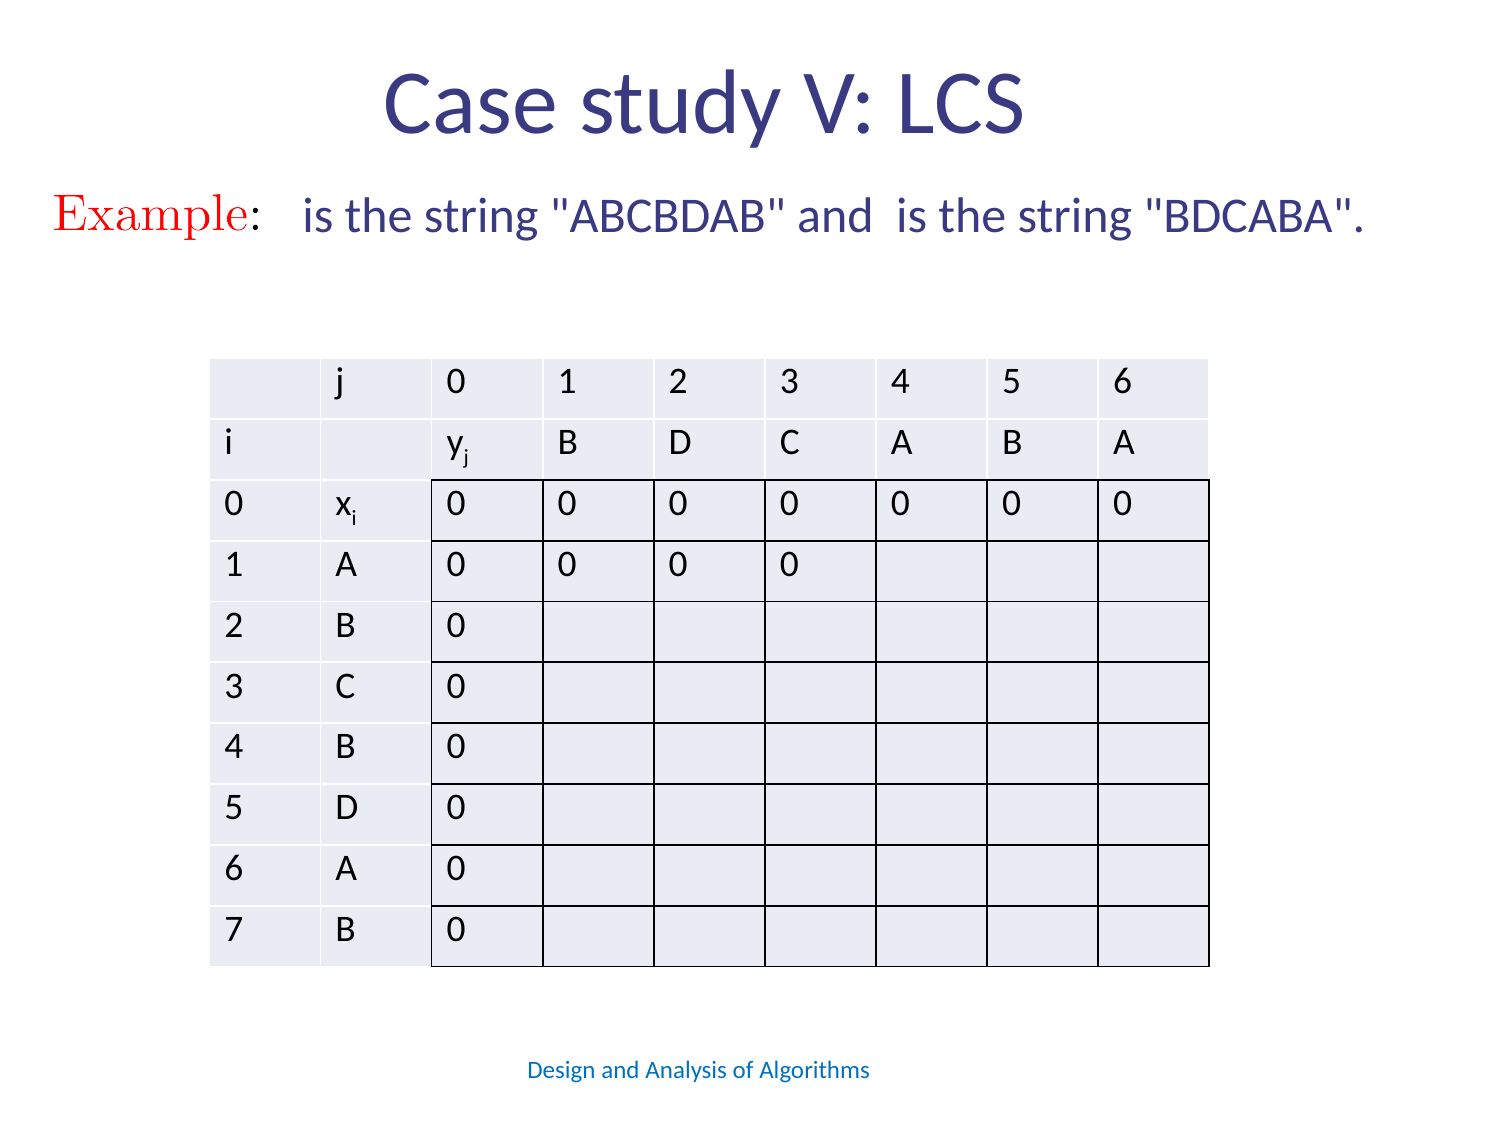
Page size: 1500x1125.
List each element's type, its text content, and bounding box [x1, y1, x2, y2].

table_cell [877, 785, 986, 844]
table_cell 3 [210, 663, 320, 722]
text_box Design and Analysis of Algorithms [512, 1046, 988, 1107]
table_cell [988, 785, 1097, 844]
table_cell 0 [432, 785, 542, 844]
table_cell 4 [210, 724, 320, 783]
table_cell i [210, 420, 320, 479]
table_cell [655, 846, 764, 905]
table_cell [877, 663, 986, 722]
table_cell [877, 724, 986, 783]
table_cell A [1099, 420, 1208, 479]
table_cell 0 [432, 542, 542, 601]
table_cell 0 [544, 542, 653, 601]
table_cell 2 [210, 602, 320, 661]
table_cell xi [321, 481, 431, 540]
table_cell [988, 542, 1097, 601]
table_cell [988, 907, 1097, 966]
table_cell [1099, 846, 1208, 905]
table_cell [877, 542, 986, 601]
table_cell 0 [1099, 481, 1208, 540]
table_cell [766, 663, 875, 722]
table_header j [321, 359, 431, 418]
table_cell [321, 420, 431, 479]
table_cell [1099, 542, 1208, 601]
table_header 5 [988, 359, 1097, 418]
table_cell [988, 846, 1097, 905]
table_cell B [321, 907, 431, 966]
table_cell [655, 663, 764, 722]
table_cell 0 [432, 907, 542, 966]
table_cell [1099, 724, 1208, 783]
table_cell [877, 602, 986, 661]
table_cell 0 [544, 481, 653, 540]
table_cell 6 [210, 846, 320, 905]
table_cell [544, 907, 653, 966]
table_cell C [766, 420, 875, 479]
table_header 3 [766, 359, 875, 418]
table_cell 0 [432, 663, 542, 722]
table_cell B [321, 724, 431, 783]
table_cell [988, 724, 1097, 783]
table_cell 0 [877, 481, 986, 540]
table_cell 0 [432, 846, 542, 905]
table_cell [877, 907, 986, 966]
table_cell 1 [210, 542, 320, 601]
table_cell 0 [655, 542, 764, 601]
table_cell D [655, 420, 764, 479]
table_header 1 [544, 359, 653, 418]
table_cell [544, 785, 653, 844]
table_cell [655, 602, 764, 661]
table_cell 0 [432, 724, 542, 783]
table_cell A [321, 542, 431, 601]
table_cell B [988, 420, 1097, 479]
table_cell [1099, 785, 1208, 844]
table_cell [766, 602, 875, 661]
table_header [210, 359, 320, 418]
table_header 0 [432, 359, 542, 418]
table_cell 5 [210, 785, 320, 844]
picture [54, 194, 258, 240]
table_cell [877, 846, 986, 905]
table_cell 0 [655, 481, 764, 540]
table_cell [544, 724, 653, 783]
table_cell B [321, 602, 431, 661]
table_cell [544, 846, 653, 905]
table_cell [544, 602, 653, 661]
table_cell [655, 907, 764, 966]
table_cell [544, 663, 653, 722]
table_cell D [321, 785, 431, 844]
table_cell [988, 602, 1097, 661]
table_cell 0 [766, 481, 875, 540]
table_cell 0 [988, 481, 1097, 540]
table_header 6 [1099, 359, 1208, 418]
table_cell [766, 785, 875, 844]
table_cell 7 [210, 907, 320, 966]
table_cell A [877, 420, 986, 479]
table_cell [1099, 602, 1208, 661]
table_header 2 [655, 359, 764, 418]
table_cell [766, 846, 875, 905]
table_cell A [321, 846, 431, 905]
table_cell [655, 785, 764, 844]
table_header 4 [877, 359, 986, 418]
table_cell [988, 663, 1097, 722]
table_cell 0 [766, 542, 875, 601]
table_cell C [321, 663, 431, 722]
table_cell [1099, 663, 1208, 722]
table_cell [655, 724, 764, 783]
table_cell [1099, 907, 1208, 966]
title Case study V: LCS [0, 26, 1476, 121]
table_cell 0 [432, 481, 542, 540]
table_cell B [544, 420, 653, 479]
table_cell 0 [210, 481, 320, 540]
table_cell yj [432, 420, 542, 479]
table_cell [766, 724, 875, 783]
table_cell 0 [432, 602, 542, 661]
table_cell [766, 907, 875, 966]
